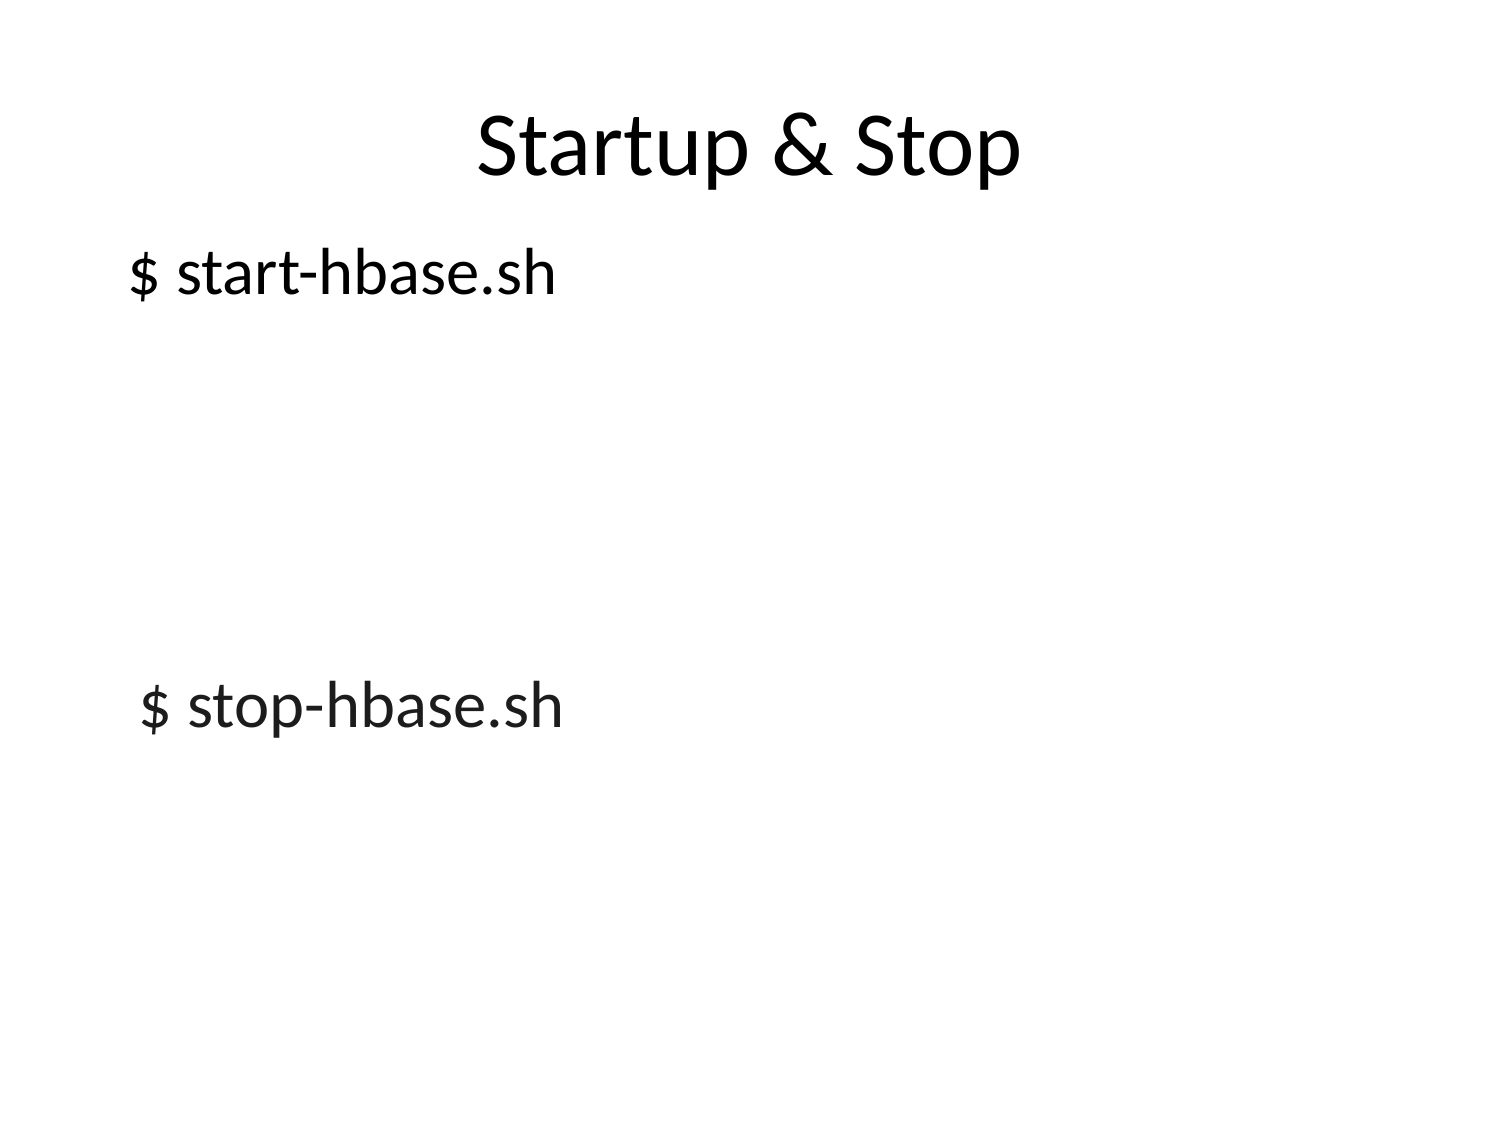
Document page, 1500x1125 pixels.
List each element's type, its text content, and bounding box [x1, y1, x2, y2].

title Startup & Stop [75, 45, 1425, 233]
list $ start-hbase.sh [112, 220, 1388, 398]
text_box $ stop-hbase.sh [123, 645, 1399, 823]
